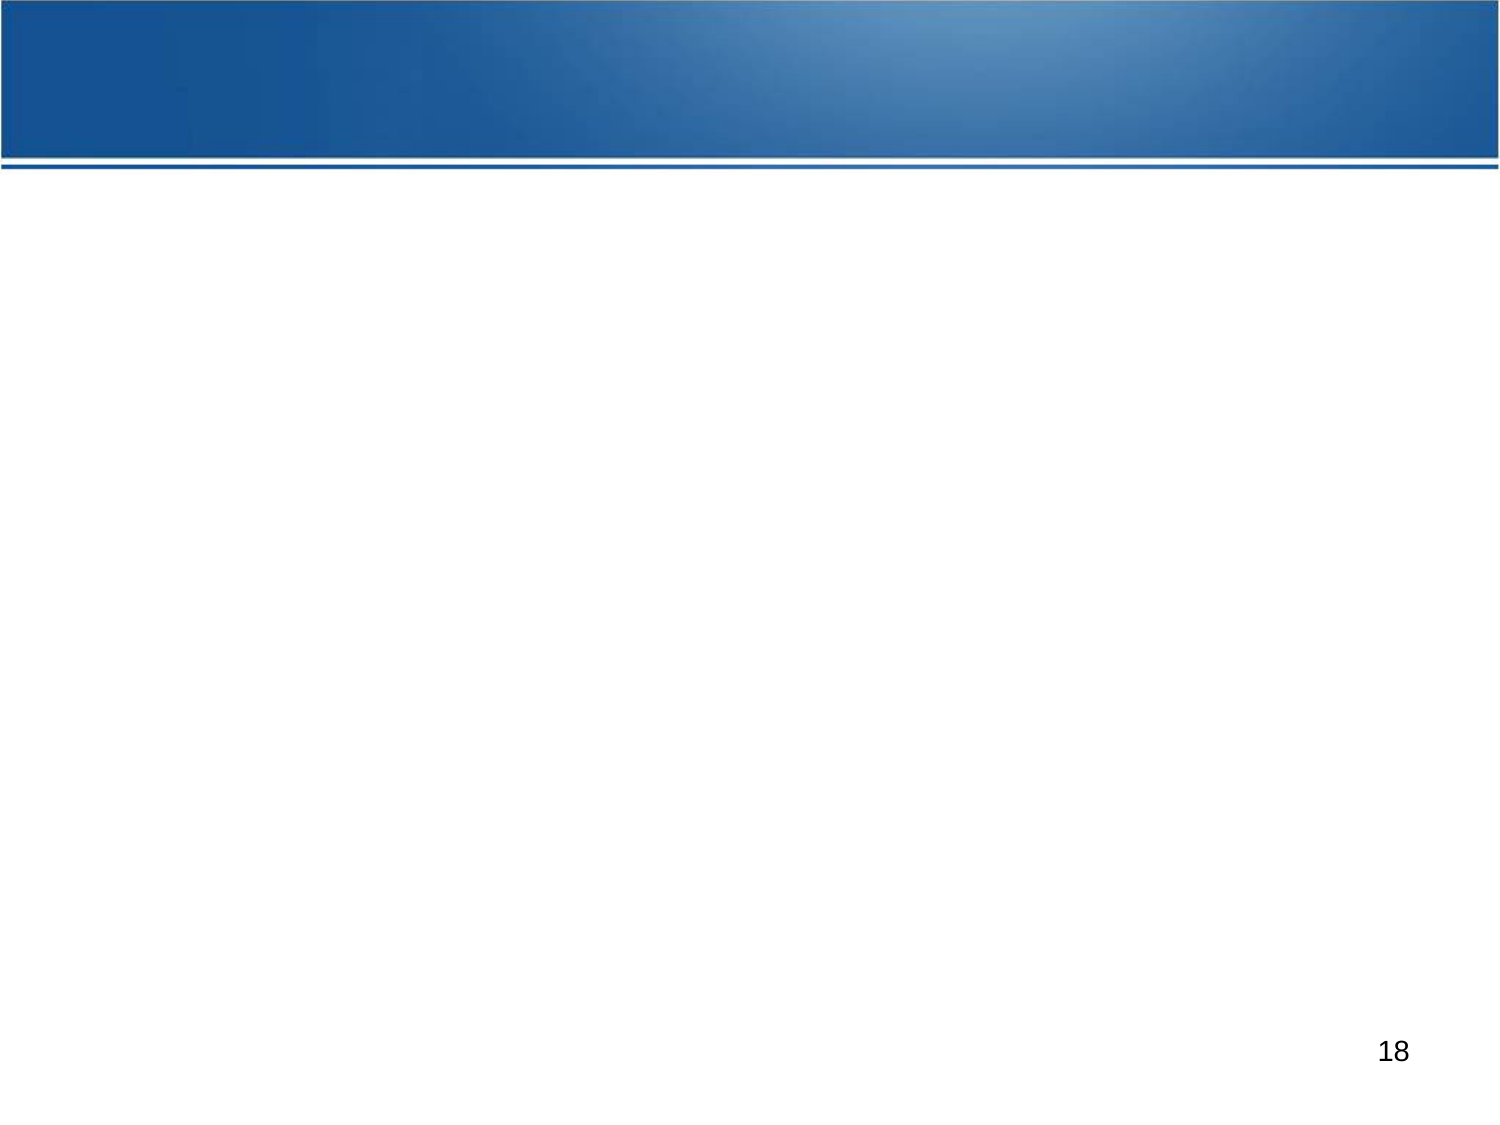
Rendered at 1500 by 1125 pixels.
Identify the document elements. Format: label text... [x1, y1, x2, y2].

picture [0, 0, 1500, 1125]
slide_number 18 [1074, 1024, 1426, 1103]
